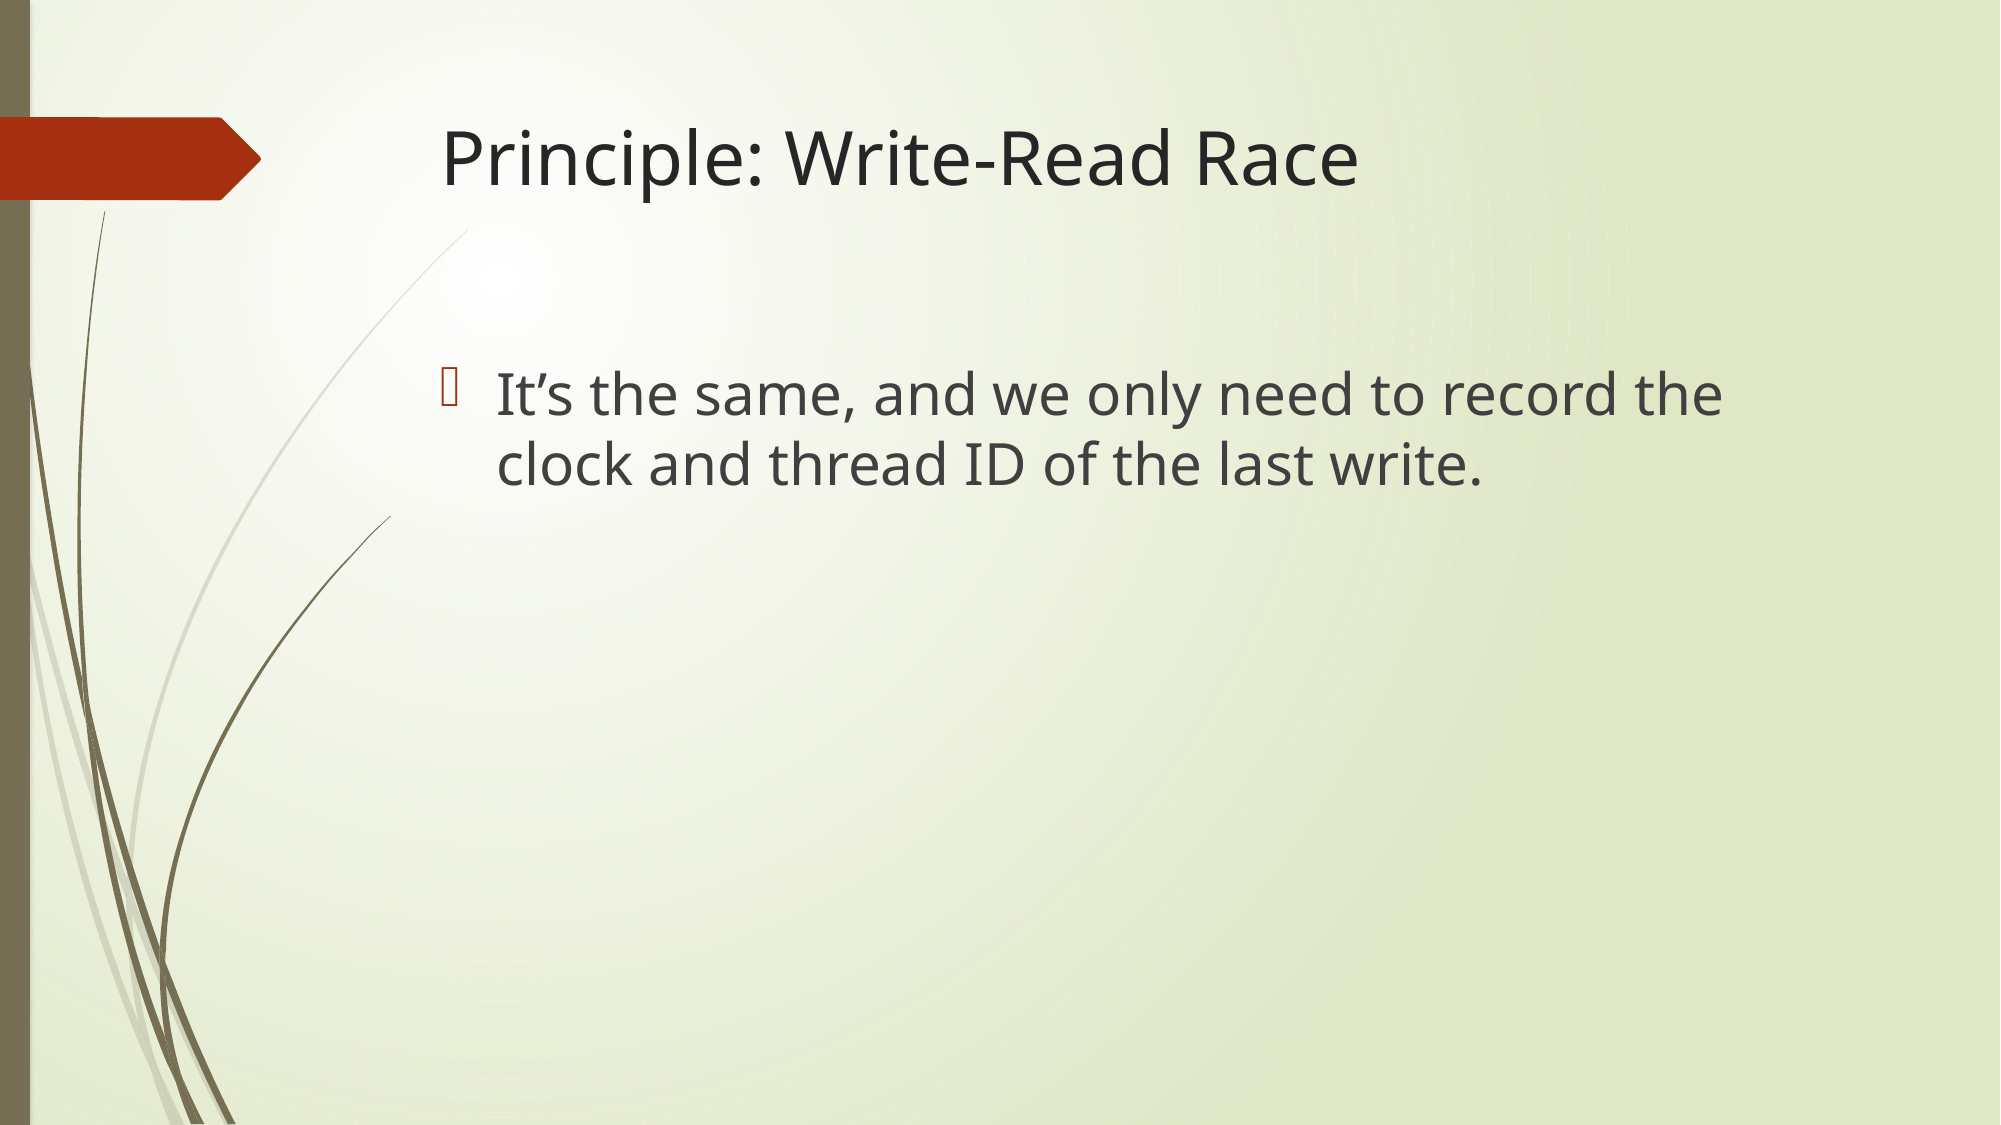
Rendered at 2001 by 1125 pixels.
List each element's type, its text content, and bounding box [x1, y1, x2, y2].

list It’s the same, and we only need to record the clock and thread ID of the last write. [424, 350, 1888, 970]
title Principle: Write-Read Race [425, 102, 1888, 313]
